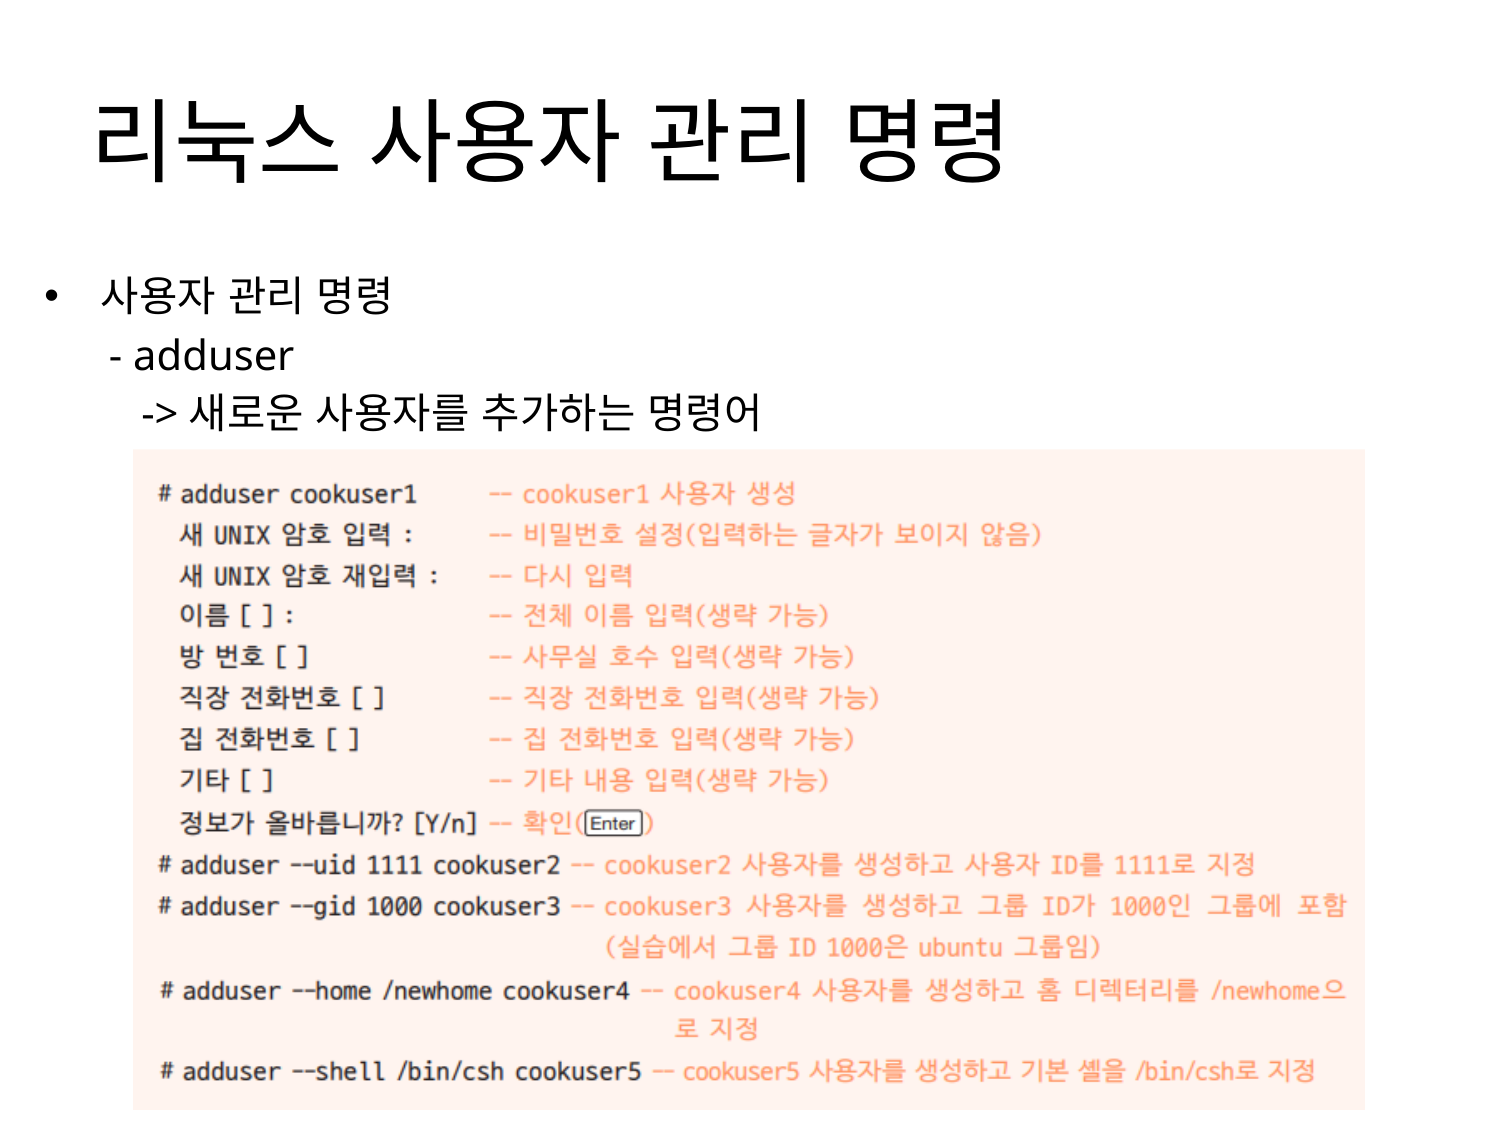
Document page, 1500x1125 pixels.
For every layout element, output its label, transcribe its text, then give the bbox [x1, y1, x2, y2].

list 사용자 관리 명령 - adduser ->새로운 사용자를 추가하는 명령어 [29, 262, 1500, 1071]
picture [133, 447, 1365, 1110]
title 리눅스 사용자 관리 명령 [75, 45, 1425, 233]
